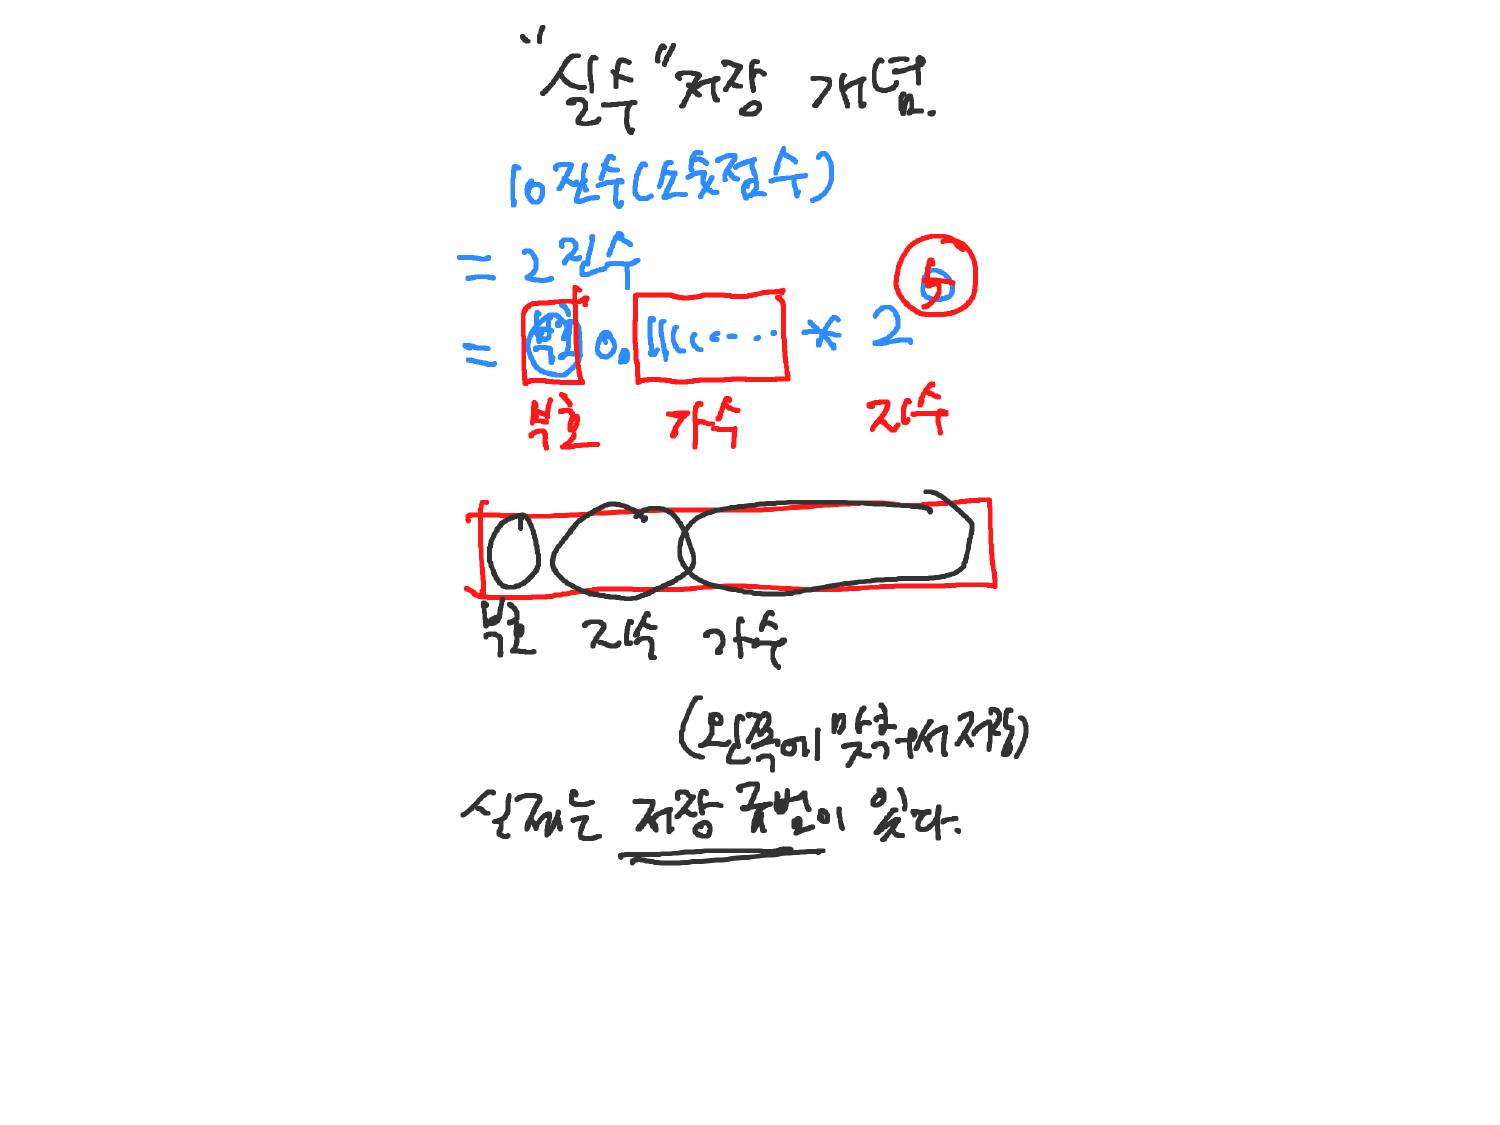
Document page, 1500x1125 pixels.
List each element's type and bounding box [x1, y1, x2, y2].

picture [421, 0, 1078, 1125]
